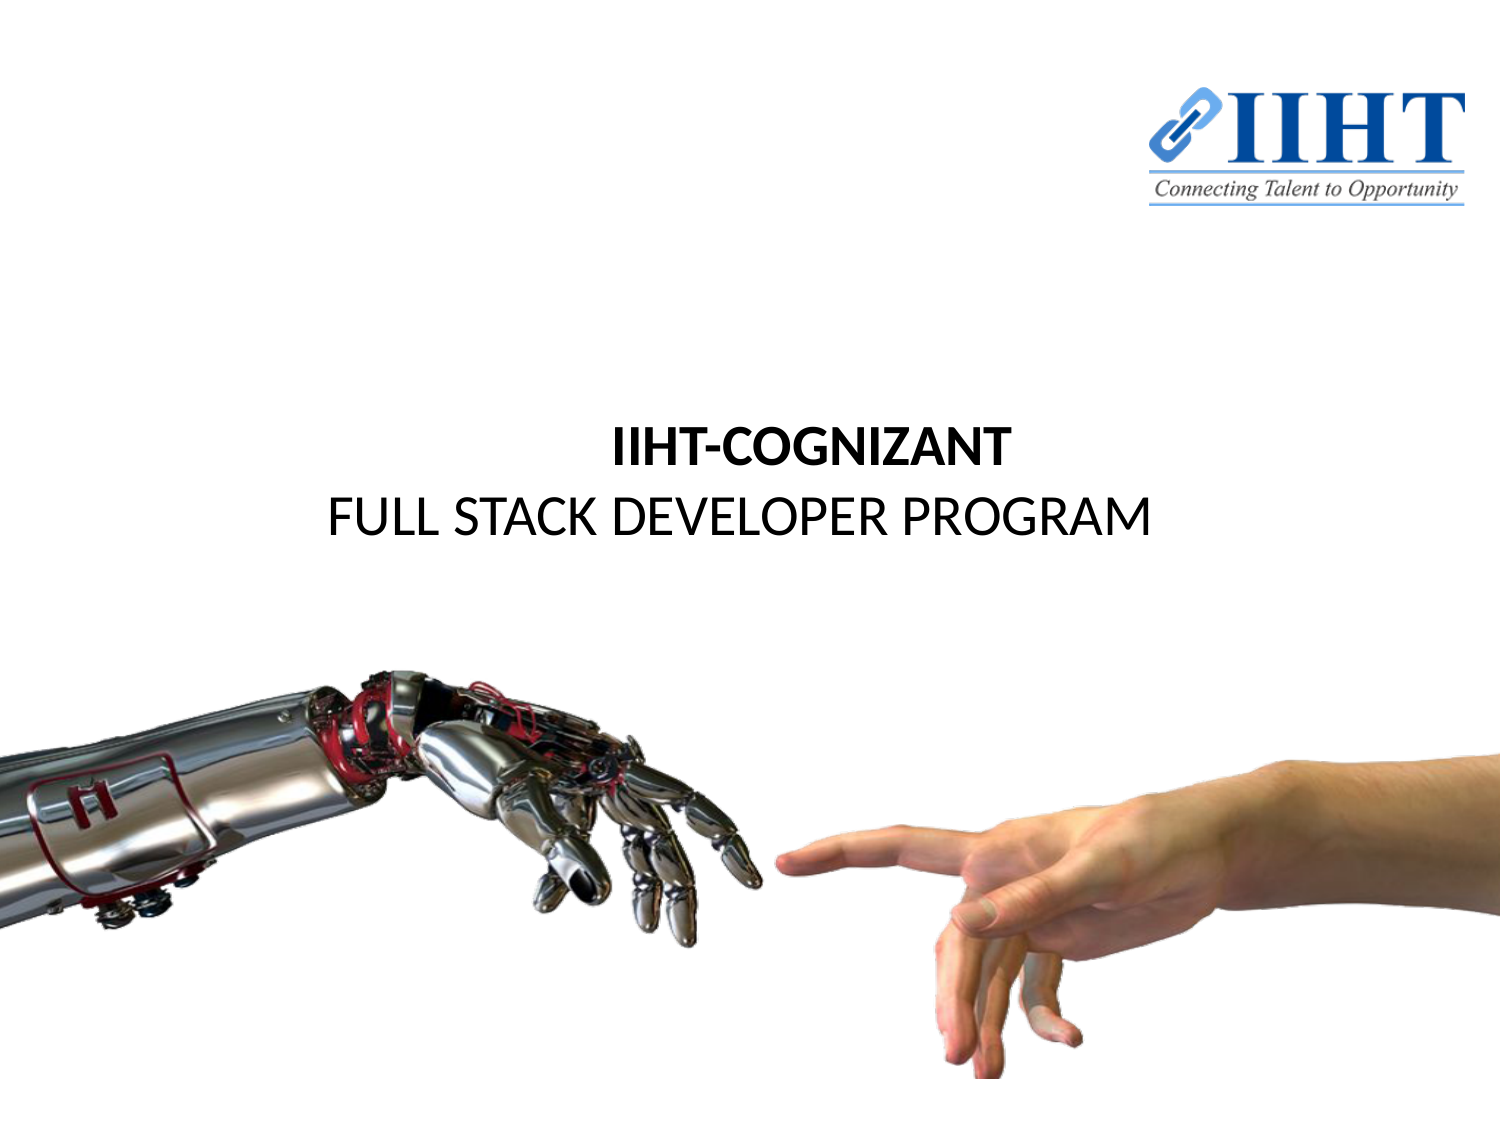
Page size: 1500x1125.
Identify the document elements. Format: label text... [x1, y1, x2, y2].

text_box IIHT-COGNIZANT FULL STACK DEVELOPER PROGRAM [312, 399, 1325, 555]
picture [1149, 87, 1465, 207]
picture [0, 656, 1500, 1080]
